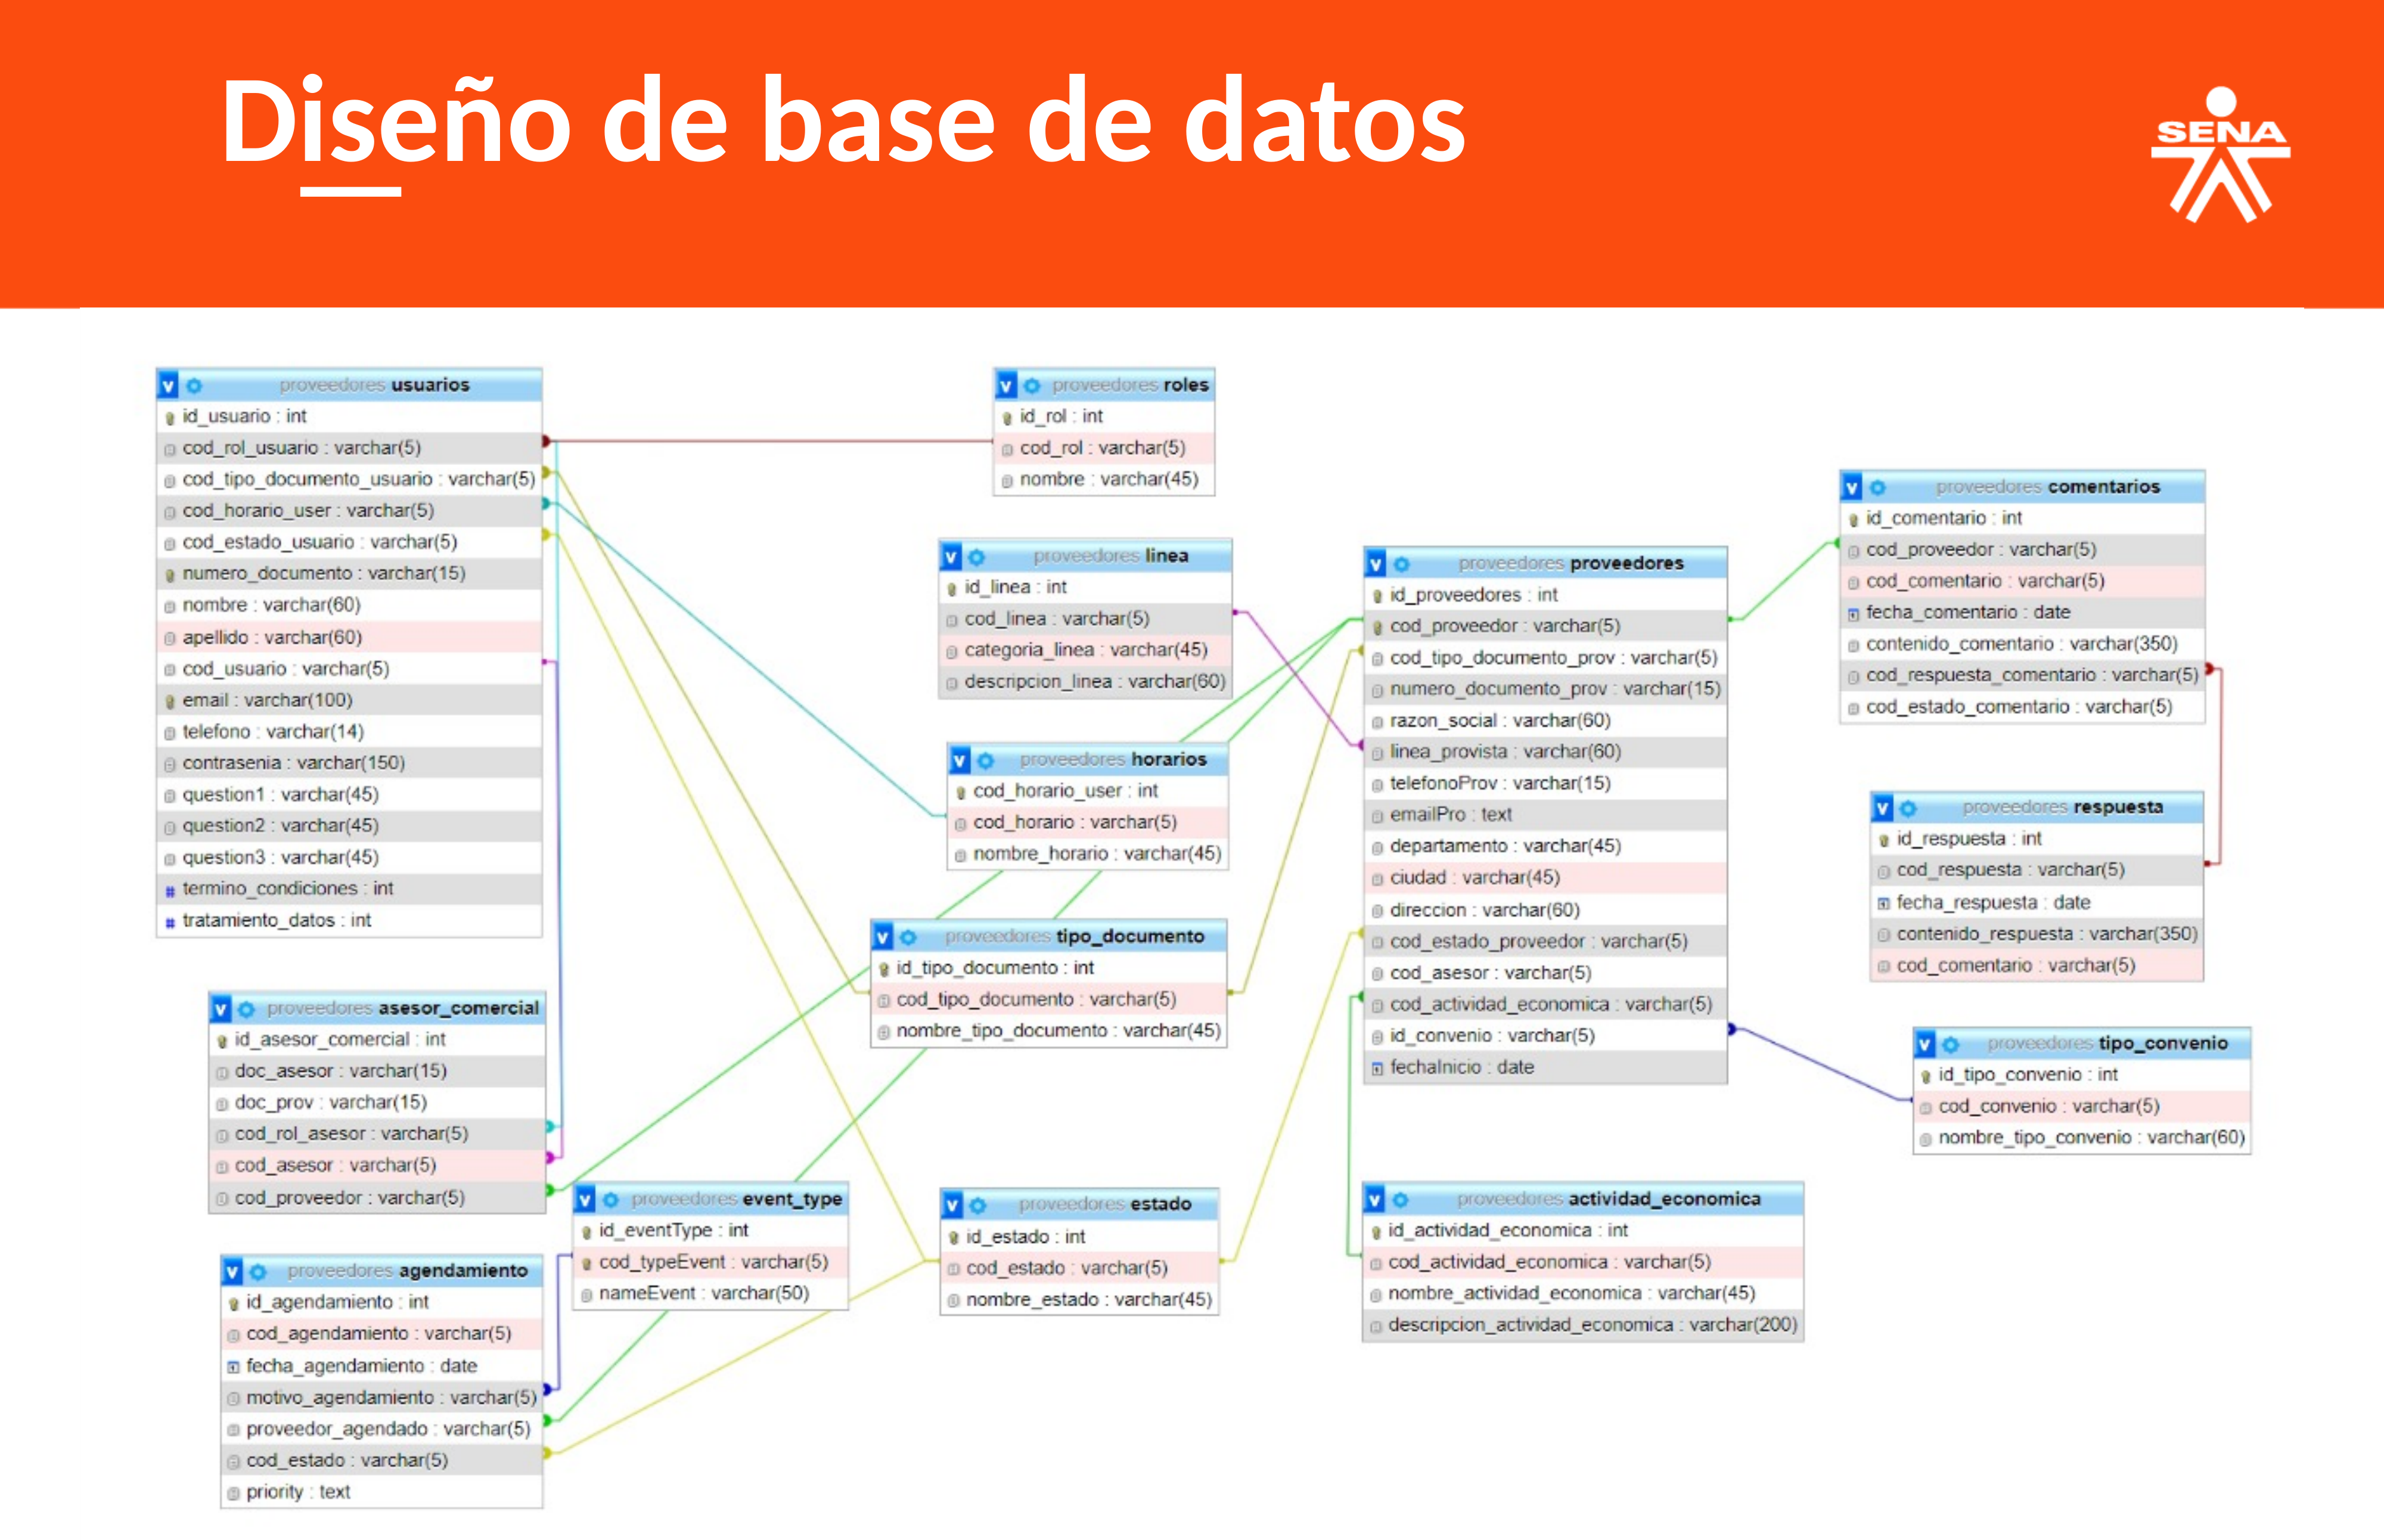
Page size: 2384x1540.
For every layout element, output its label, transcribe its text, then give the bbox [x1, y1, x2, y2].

text_box [300, 187, 402, 197]
picture [0, 0, 2384, 1540]
text_box Diseño de base de datos [42, 49, 1645, 192]
